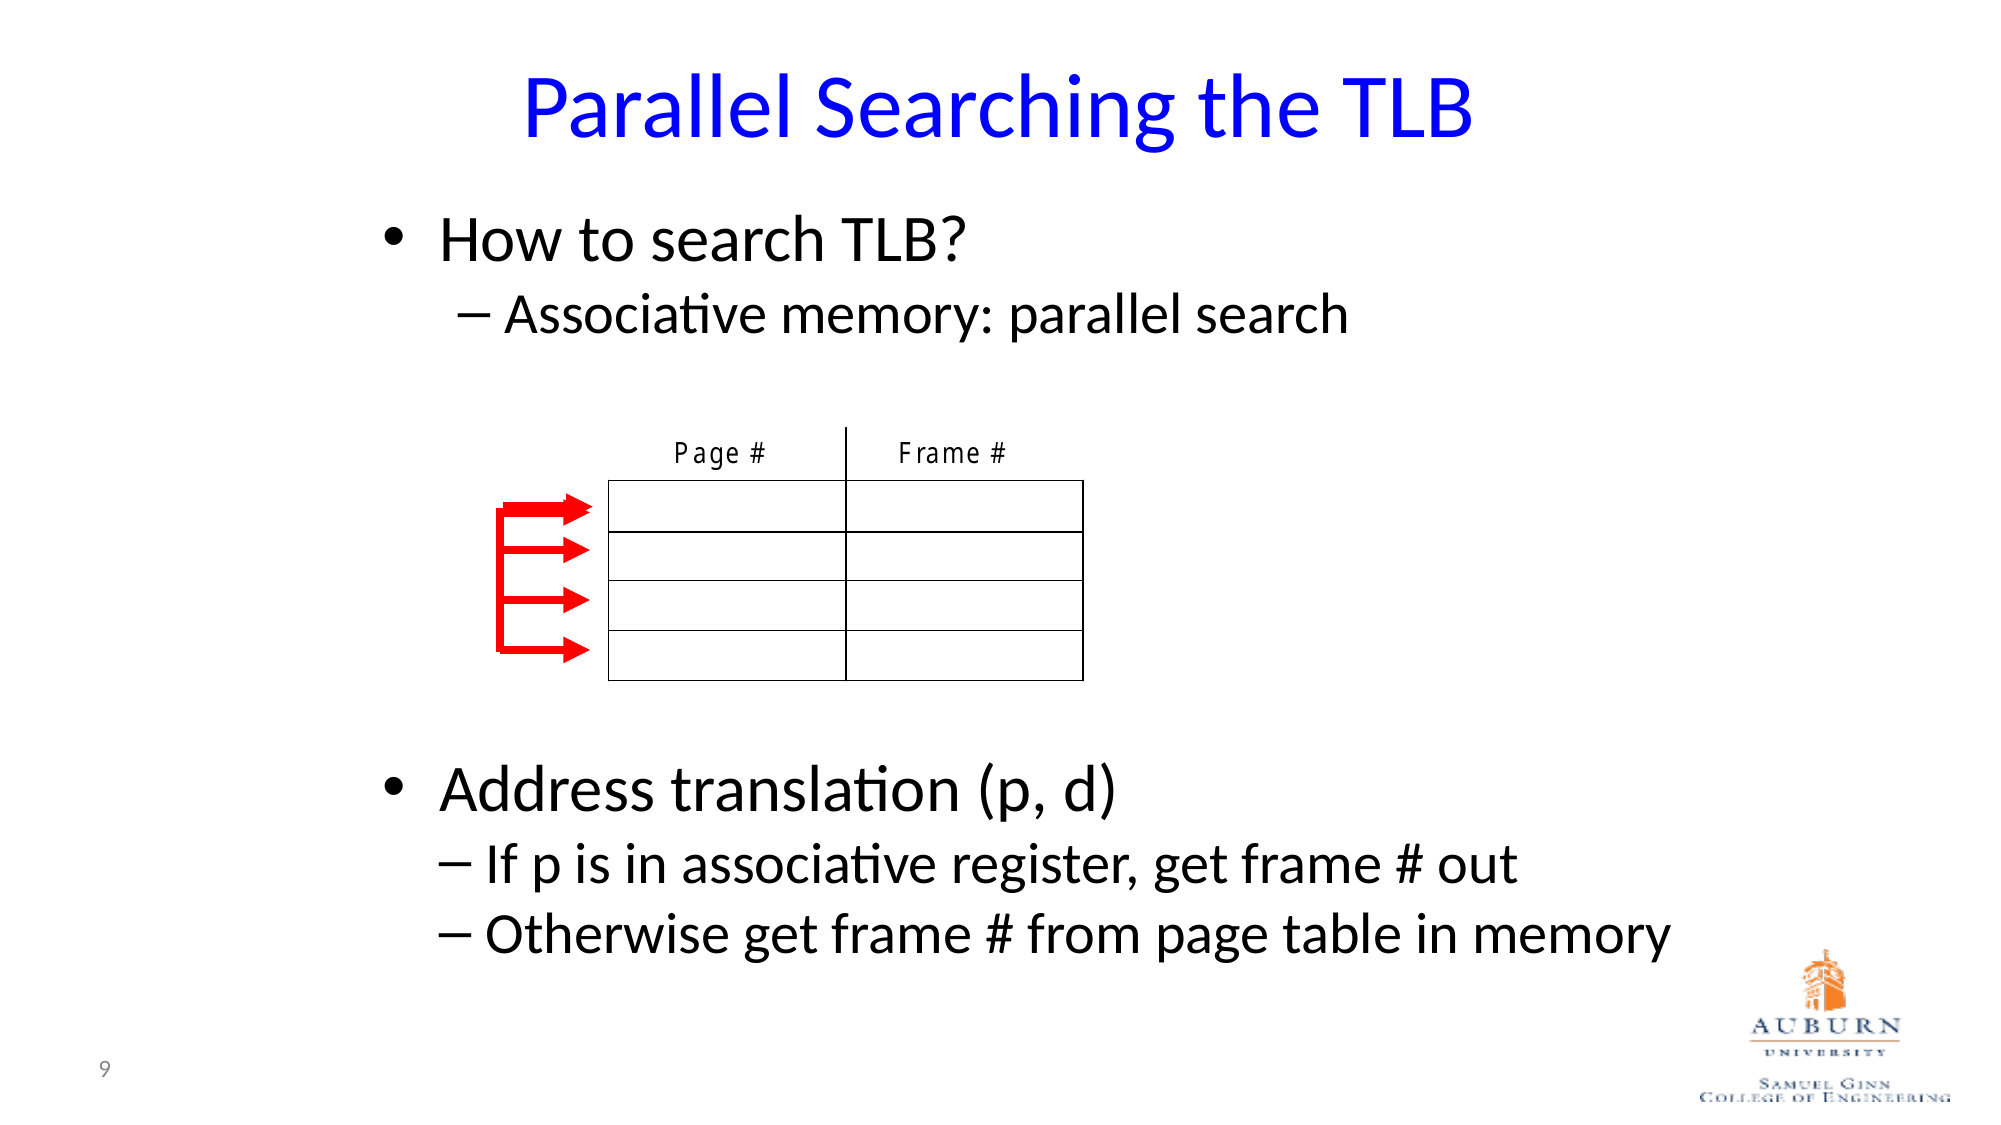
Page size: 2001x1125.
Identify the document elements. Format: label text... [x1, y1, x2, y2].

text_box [499, 508, 591, 652]
title Parallel Searching the TLB [324, 27, 1675, 175]
list How to search TLB? Associative memory: parallel search Address translation (p, d) If p is in associative register, get frame # out Otherwise get frame # from page table in memory [367, 187, 1808, 924]
slide_number 9 [83, 1037, 300, 1098]
picture [1700, 949, 1950, 1102]
picture [604, 424, 1088, 687]
